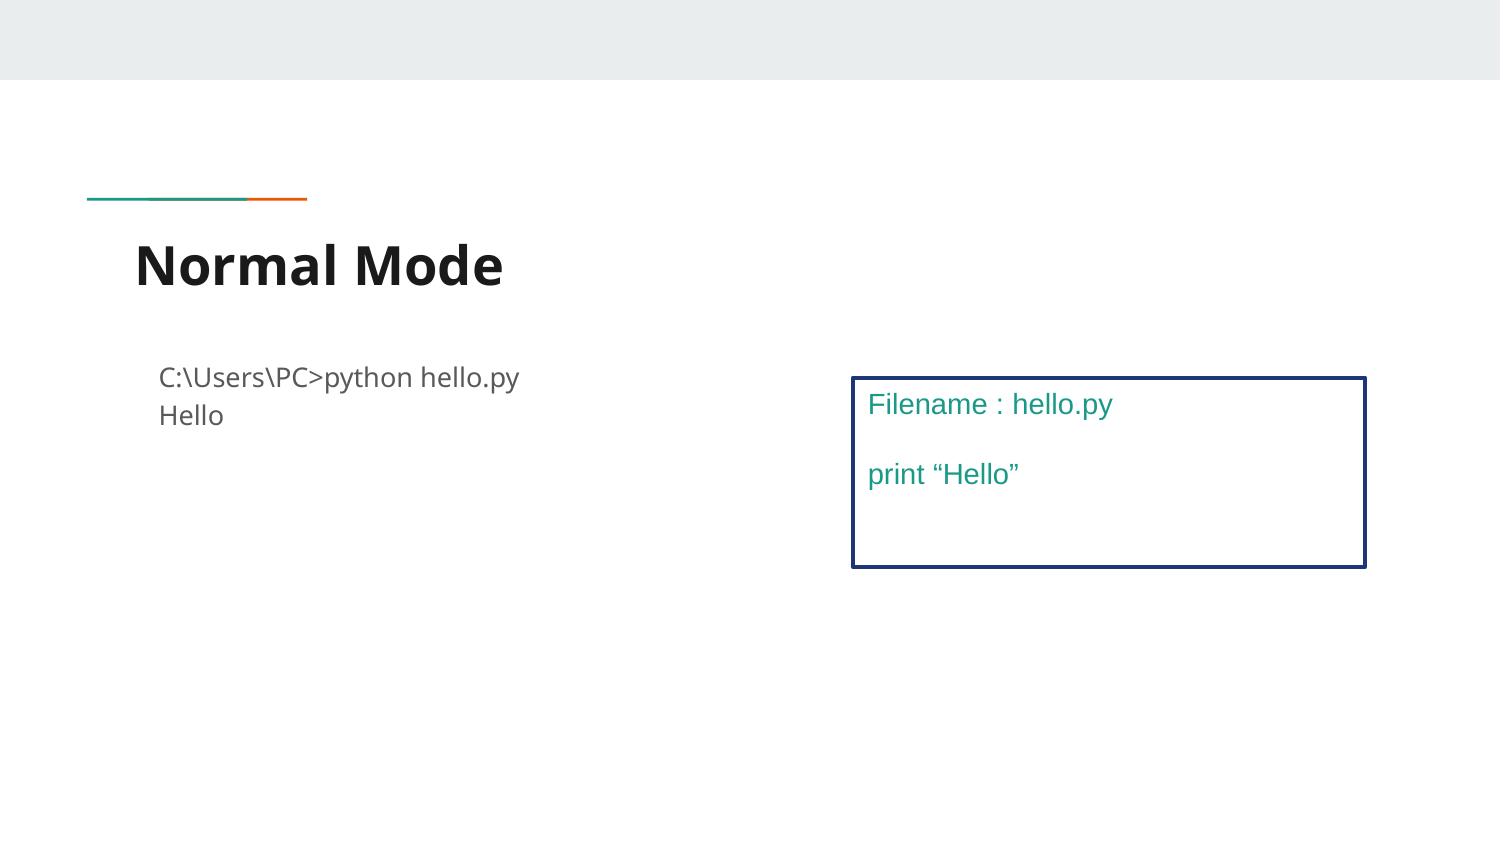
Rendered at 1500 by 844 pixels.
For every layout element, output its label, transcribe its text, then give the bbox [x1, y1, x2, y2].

list C:\Users\PC>python hello.py Hello [119, 341, 594, 712]
title Normal Mode [119, 216, 1381, 305]
text_box Filename : hello.py print “Hello” [851, 376, 1367, 569]
